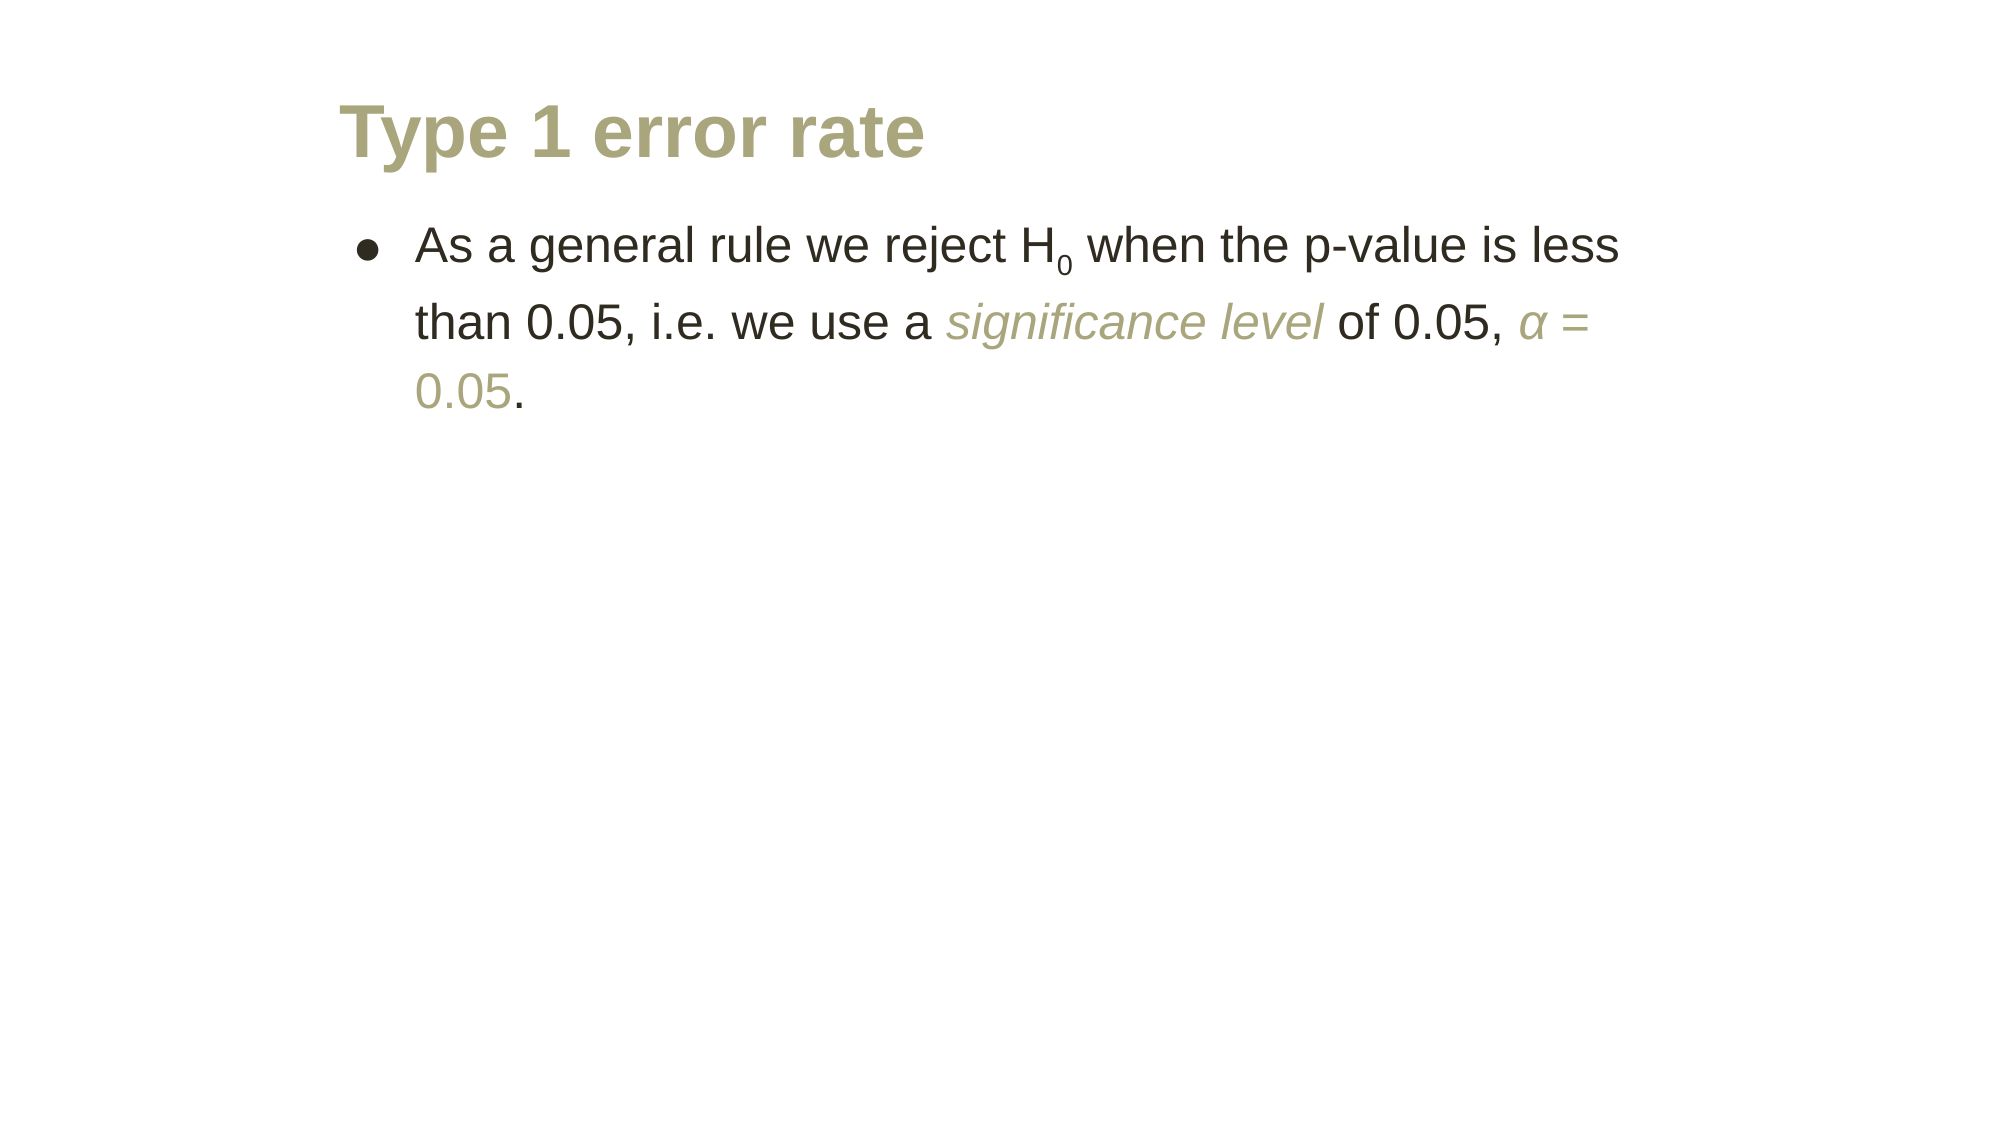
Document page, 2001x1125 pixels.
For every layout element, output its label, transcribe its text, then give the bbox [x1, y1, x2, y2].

title Type 1 error rate [324, 0, 1675, 188]
list As a general rule we reject H0 when the p-value is less than 0.05, i.e. we use a significance level of 0.05, α = 0.05. [325, 188, 1675, 898]
